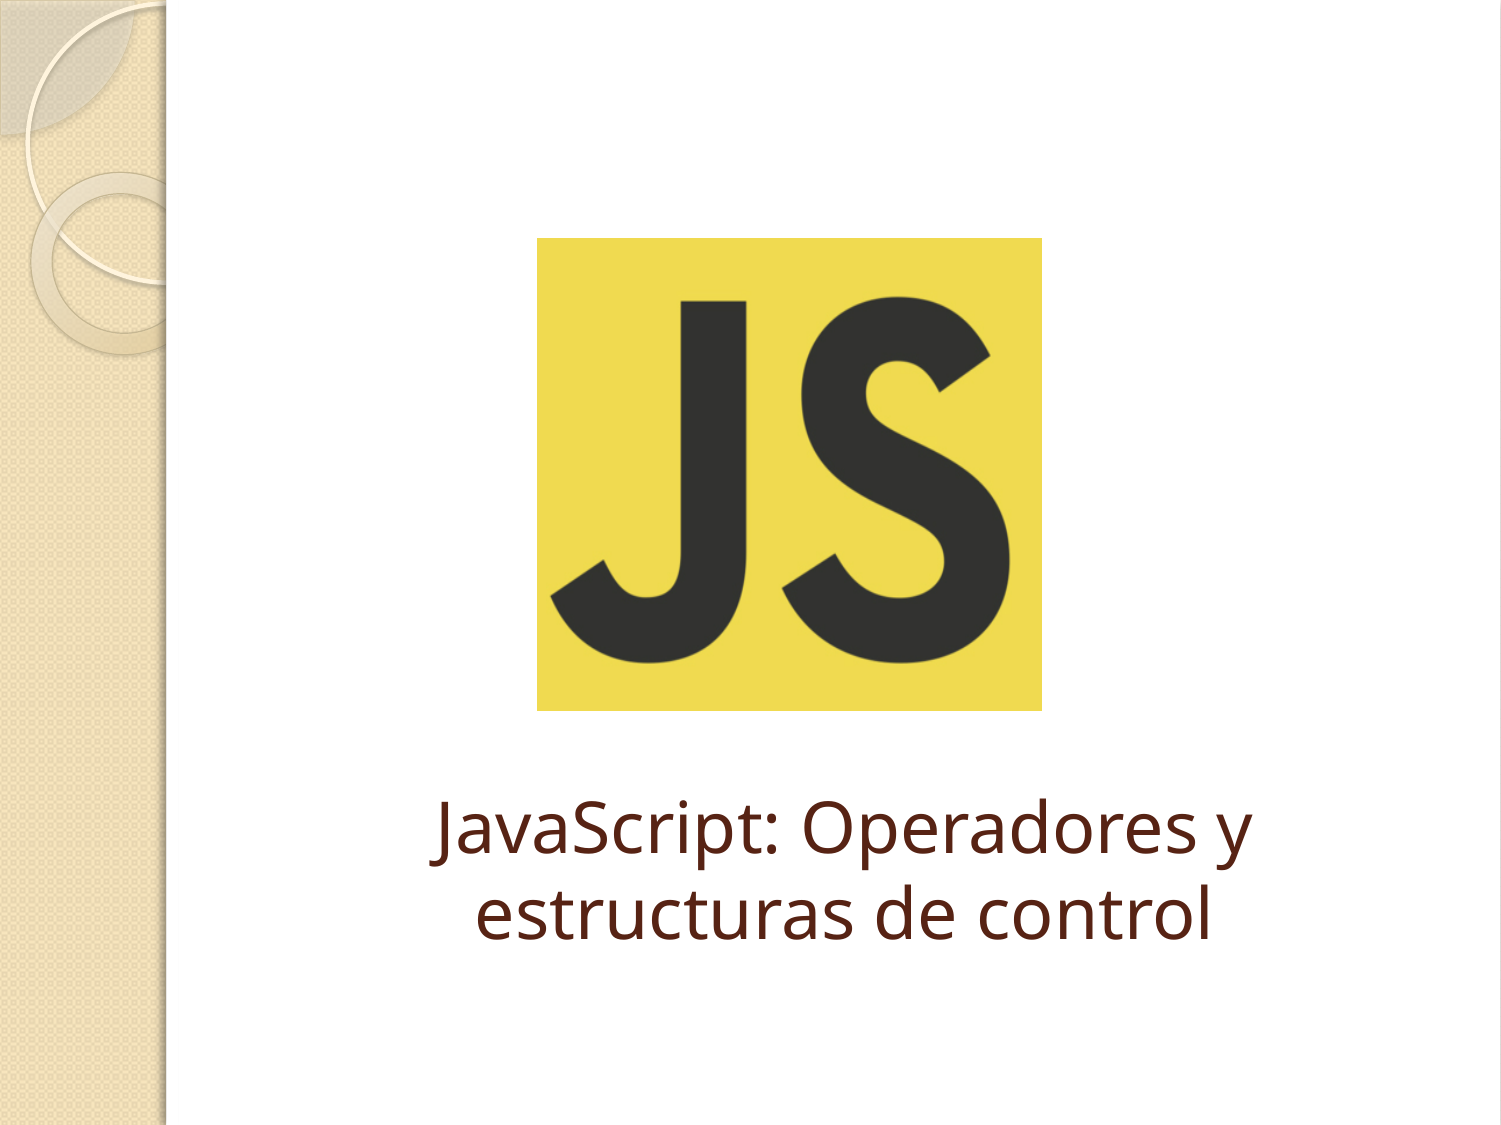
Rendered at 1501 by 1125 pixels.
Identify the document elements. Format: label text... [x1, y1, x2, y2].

title JavaScript: Operadores y estructuras de control [229, 774, 1460, 962]
picture [537, 237, 1042, 711]
